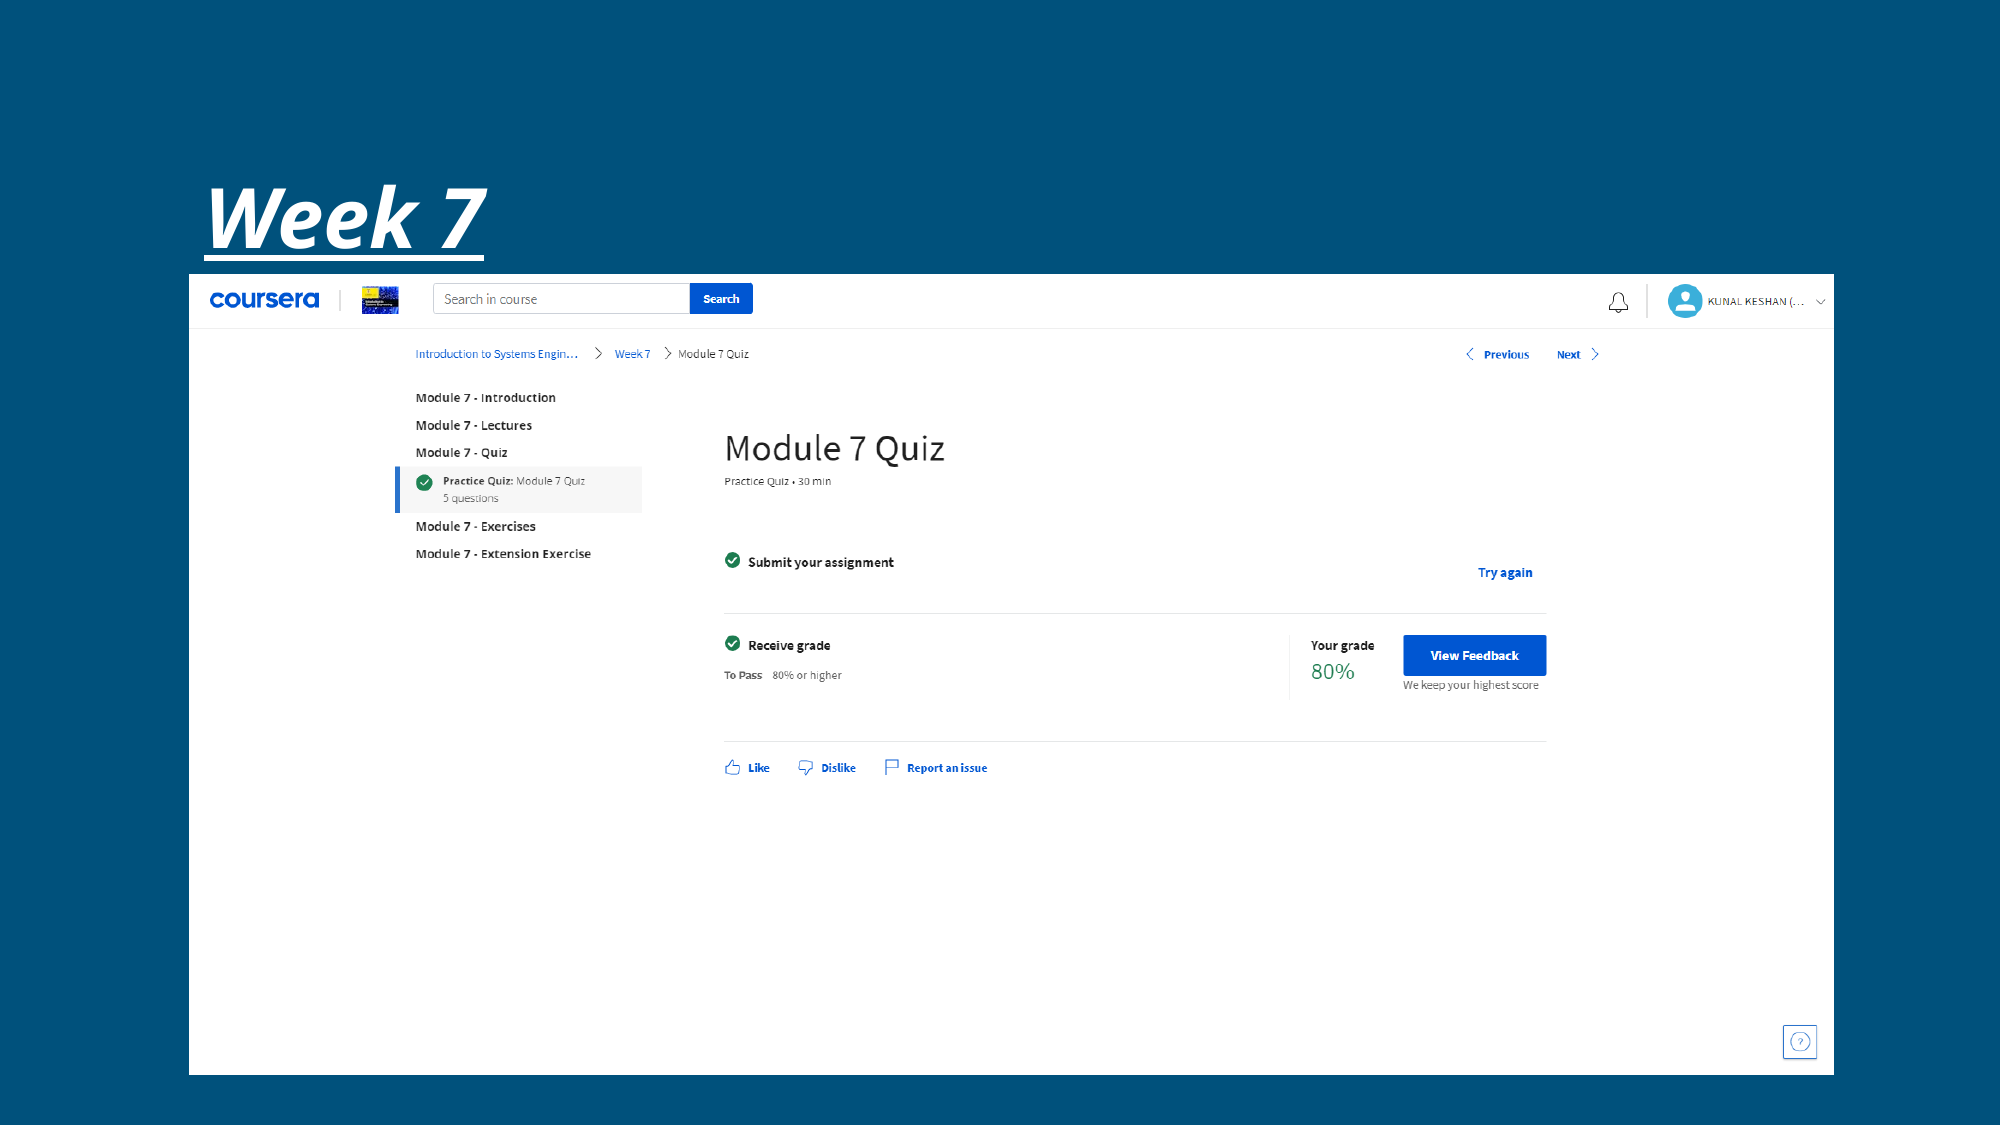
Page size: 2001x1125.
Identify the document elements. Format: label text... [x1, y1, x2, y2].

picture [190, 275, 1833, 1074]
title Week 7 [189, 155, 1627, 274]
